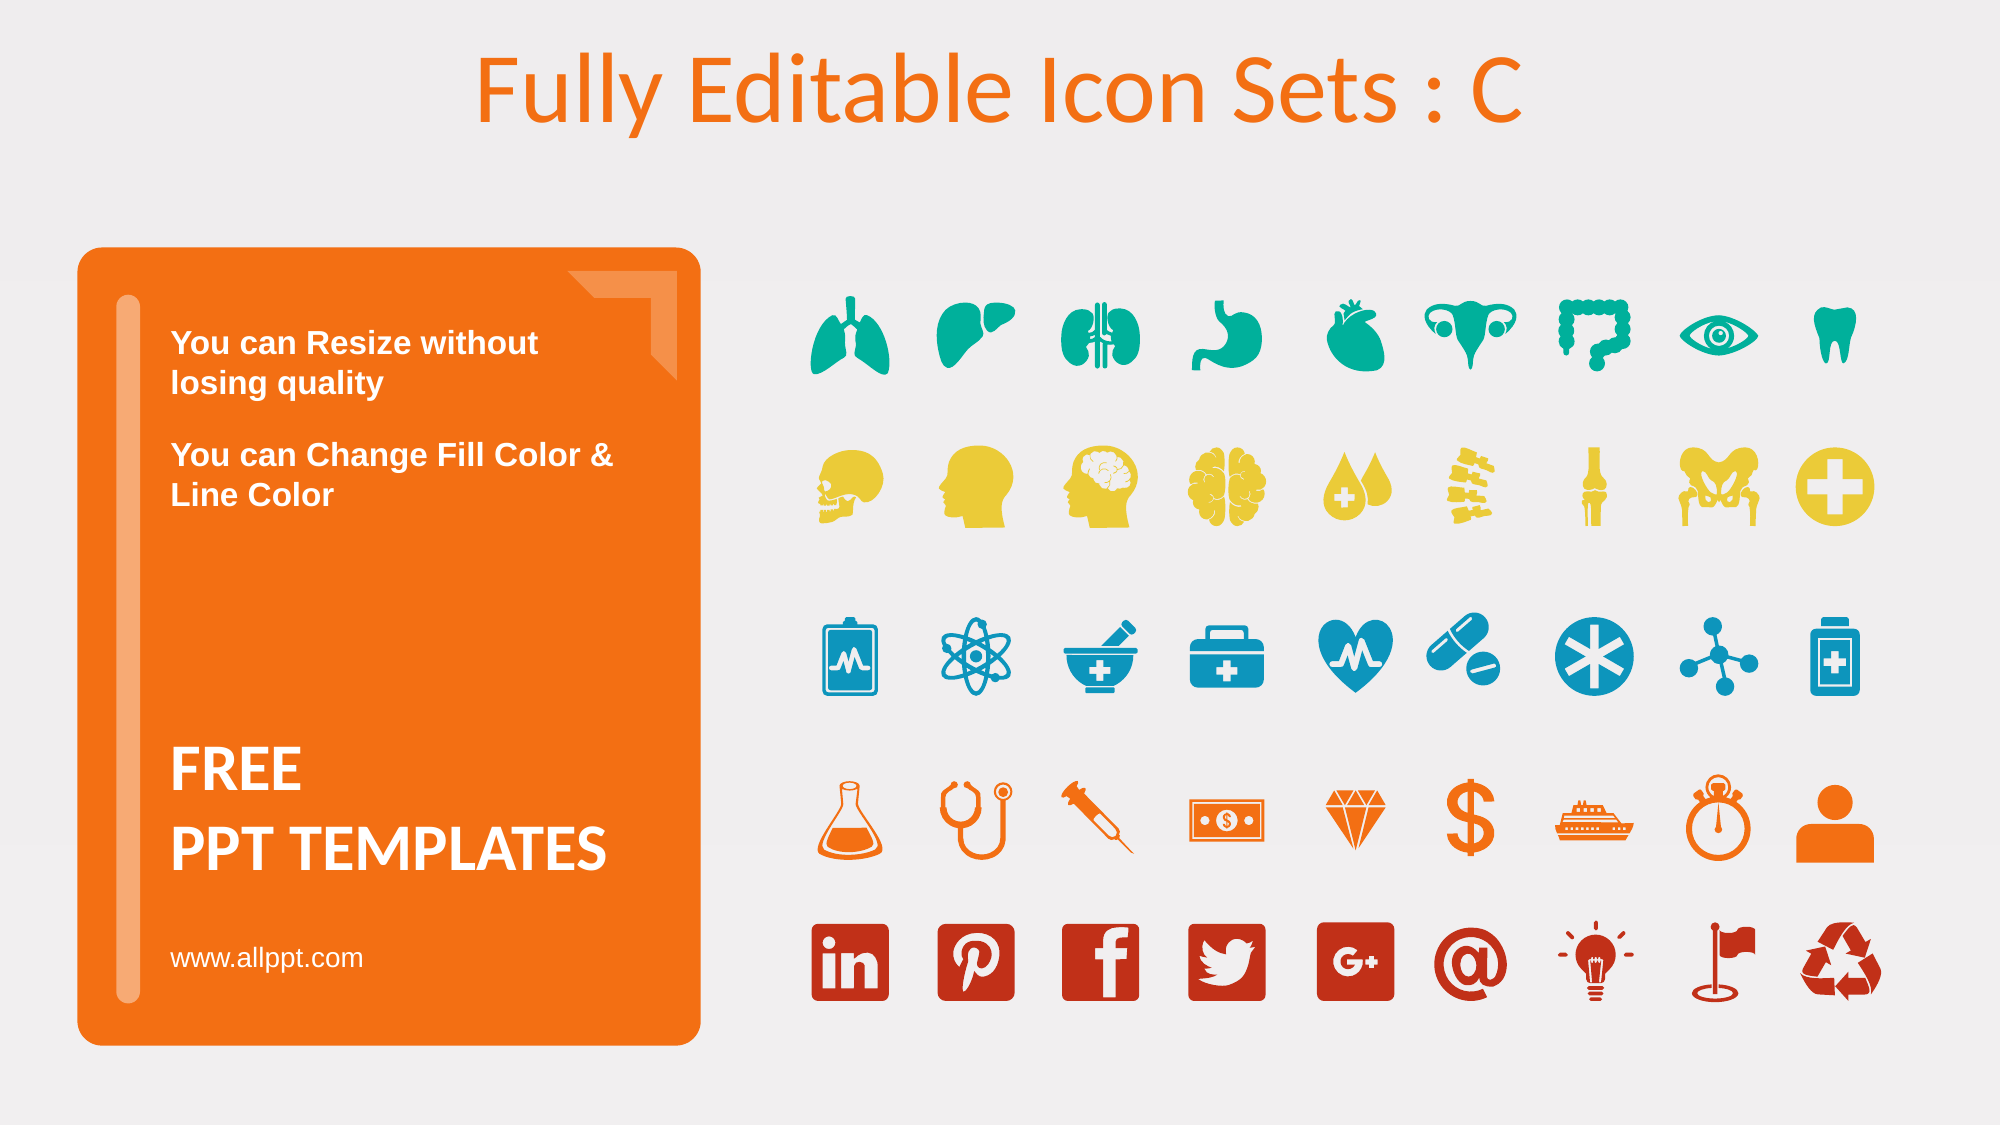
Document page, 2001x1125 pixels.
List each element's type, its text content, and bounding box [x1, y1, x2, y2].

text_box [1323, 788, 1388, 851]
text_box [1446, 447, 1495, 527]
text_box [821, 616, 879, 697]
text_box [1188, 798, 1266, 843]
text_box [1425, 611, 1490, 672]
text_box [1187, 922, 1267, 1003]
text_box [1809, 616, 1861, 697]
text_box [1190, 299, 1263, 372]
text_box [1564, 930, 1576, 941]
text_box [816, 780, 884, 861]
text_box [940, 616, 1012, 697]
text_box [936, 922, 1016, 1003]
text_box [1433, 926, 1508, 1002]
text_box [1678, 616, 1760, 697]
text_box [810, 922, 890, 1003]
text_box [1325, 298, 1386, 373]
text_box [1553, 799, 1636, 842]
text_box [1677, 446, 1761, 528]
text_box [1556, 951, 1570, 958]
text_box [1684, 773, 1752, 862]
text_box [1062, 444, 1139, 529]
text_box [1554, 616, 1635, 697]
text_box [1812, 306, 1858, 365]
text_box [1317, 618, 1394, 695]
text_box [1794, 446, 1876, 528]
text_box [935, 301, 1017, 370]
text_box [1322, 449, 1393, 522]
text_box [1060, 300, 1141, 370]
text_box [809, 295, 891, 376]
text_box [1592, 919, 1599, 932]
list Fully Editable Icon Sets : C [0, 26, 2000, 153]
text_box www.allppt.com [155, 932, 644, 981]
text_box You can Change Fill Color & Line Color [155, 425, 644, 521]
text_box [1574, 933, 1617, 1003]
text_box [815, 448, 885, 525]
text_box [1799, 921, 1883, 1004]
text_box [1622, 951, 1635, 958]
text_box [1060, 779, 1135, 855]
text_box [1465, 650, 1502, 687]
text_box [1188, 624, 1265, 689]
text_box FREE PPT TEMPLATES [155, 716, 644, 892]
text_box [1061, 922, 1141, 1003]
text_box [1678, 314, 1761, 357]
text_box [938, 780, 1014, 861]
text_box [1062, 618, 1139, 695]
text_box [1616, 930, 1627, 940]
text_box [1315, 921, 1396, 1003]
text_box [1423, 299, 1518, 373]
text_box [1445, 777, 1496, 858]
text_box You can Resize without losing quality [155, 313, 644, 409]
text_box [1580, 446, 1608, 528]
text_box [1186, 446, 1268, 528]
text_box [1557, 298, 1632, 373]
text_box [1690, 921, 1757, 1004]
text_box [938, 445, 1014, 528]
text_box [1795, 783, 1875, 864]
